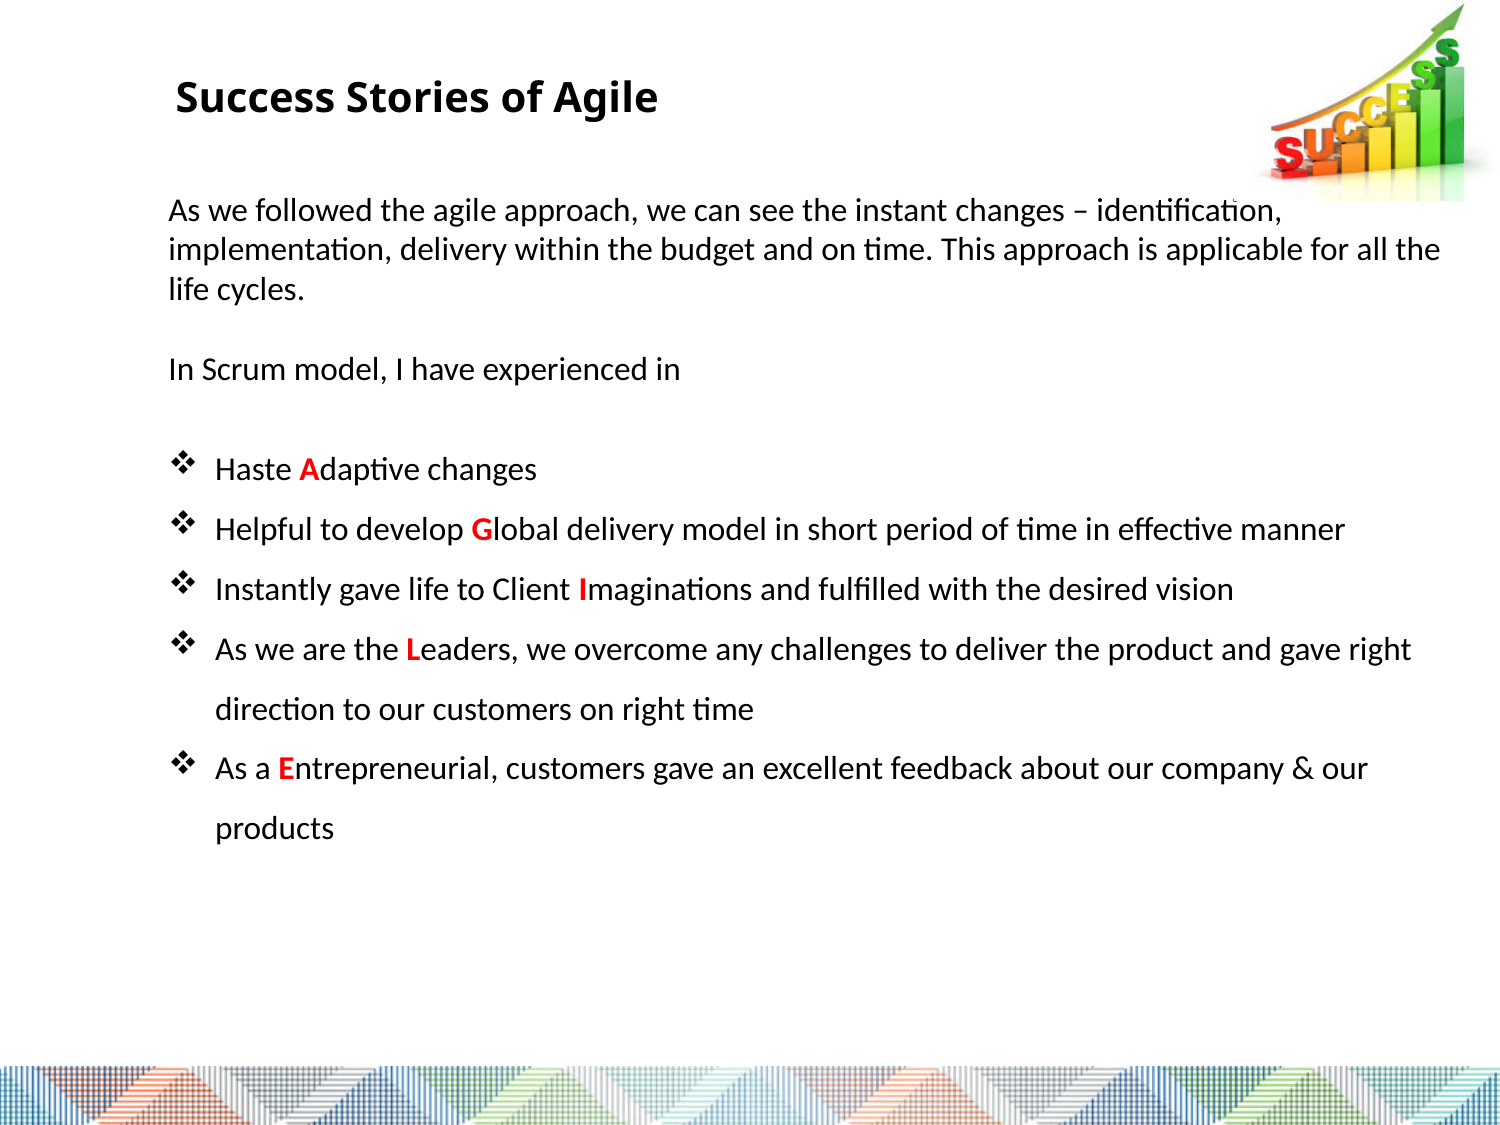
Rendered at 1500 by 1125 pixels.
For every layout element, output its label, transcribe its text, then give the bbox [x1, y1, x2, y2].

picture [0, 1066, 1500, 1125]
text_box [53, 155, 1234, 350]
picture [1234, 1, 1500, 201]
text_box Success Stories of Agile [160, 63, 1234, 124]
text_box As we followed the agile approach, we can see the instant changes – identification, implementation, delivery within the budget and on time. This approach is applicable for all the life cycles. In Scrum model, I have experienced in Haste Adaptive changes Helpful to develop Global delivery model in short period of time in effective manner Instantly gave life to Client Imaginations and fulfilled with the desired vision As we are the Leaders, we overcome any challenges to deliver the product and gave right direction to our customers on right time As a Entrepreneurial, customers gave an excellent feedback about our company & our products [78, 180, 1476, 884]
